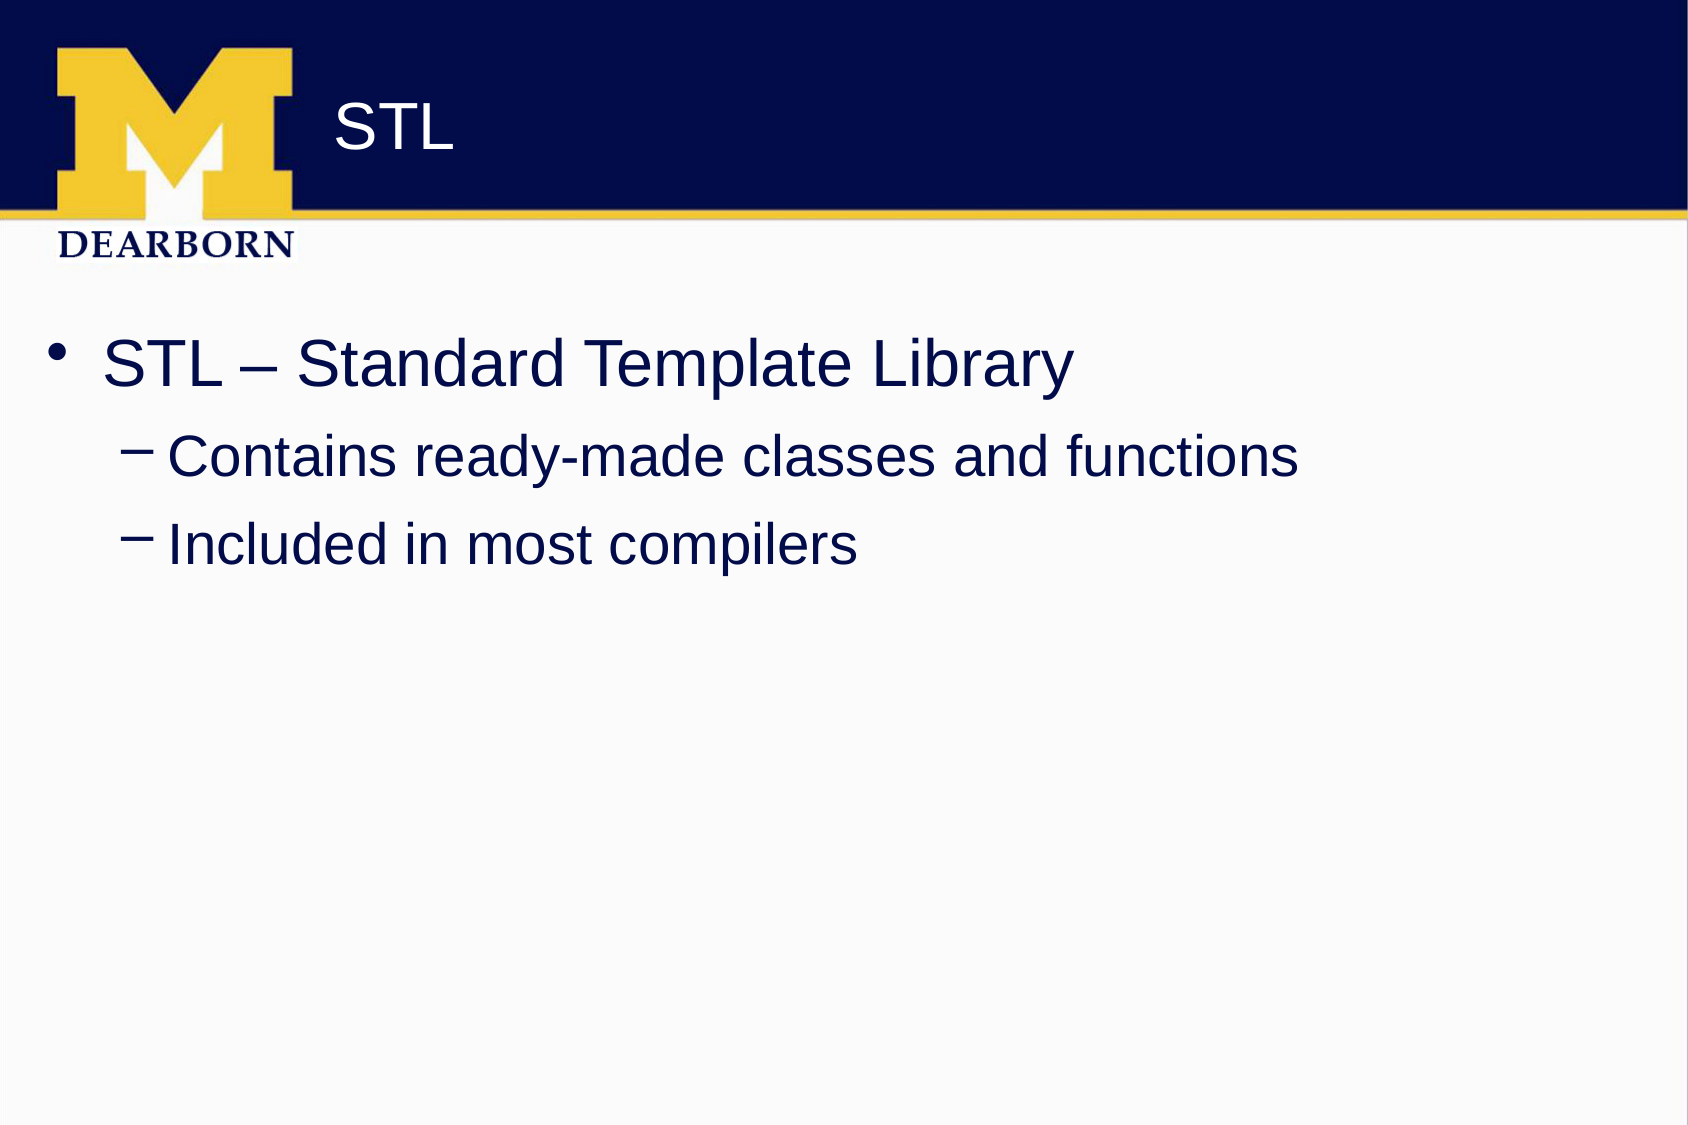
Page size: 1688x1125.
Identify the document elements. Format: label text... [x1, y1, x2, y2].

title STL [318, 75, 1669, 166]
picture [0, 0, 1688, 1125]
text_box STL – Standard Template Library Contains ready-made classes and functions Included in most compilers [31, 312, 1669, 1027]
